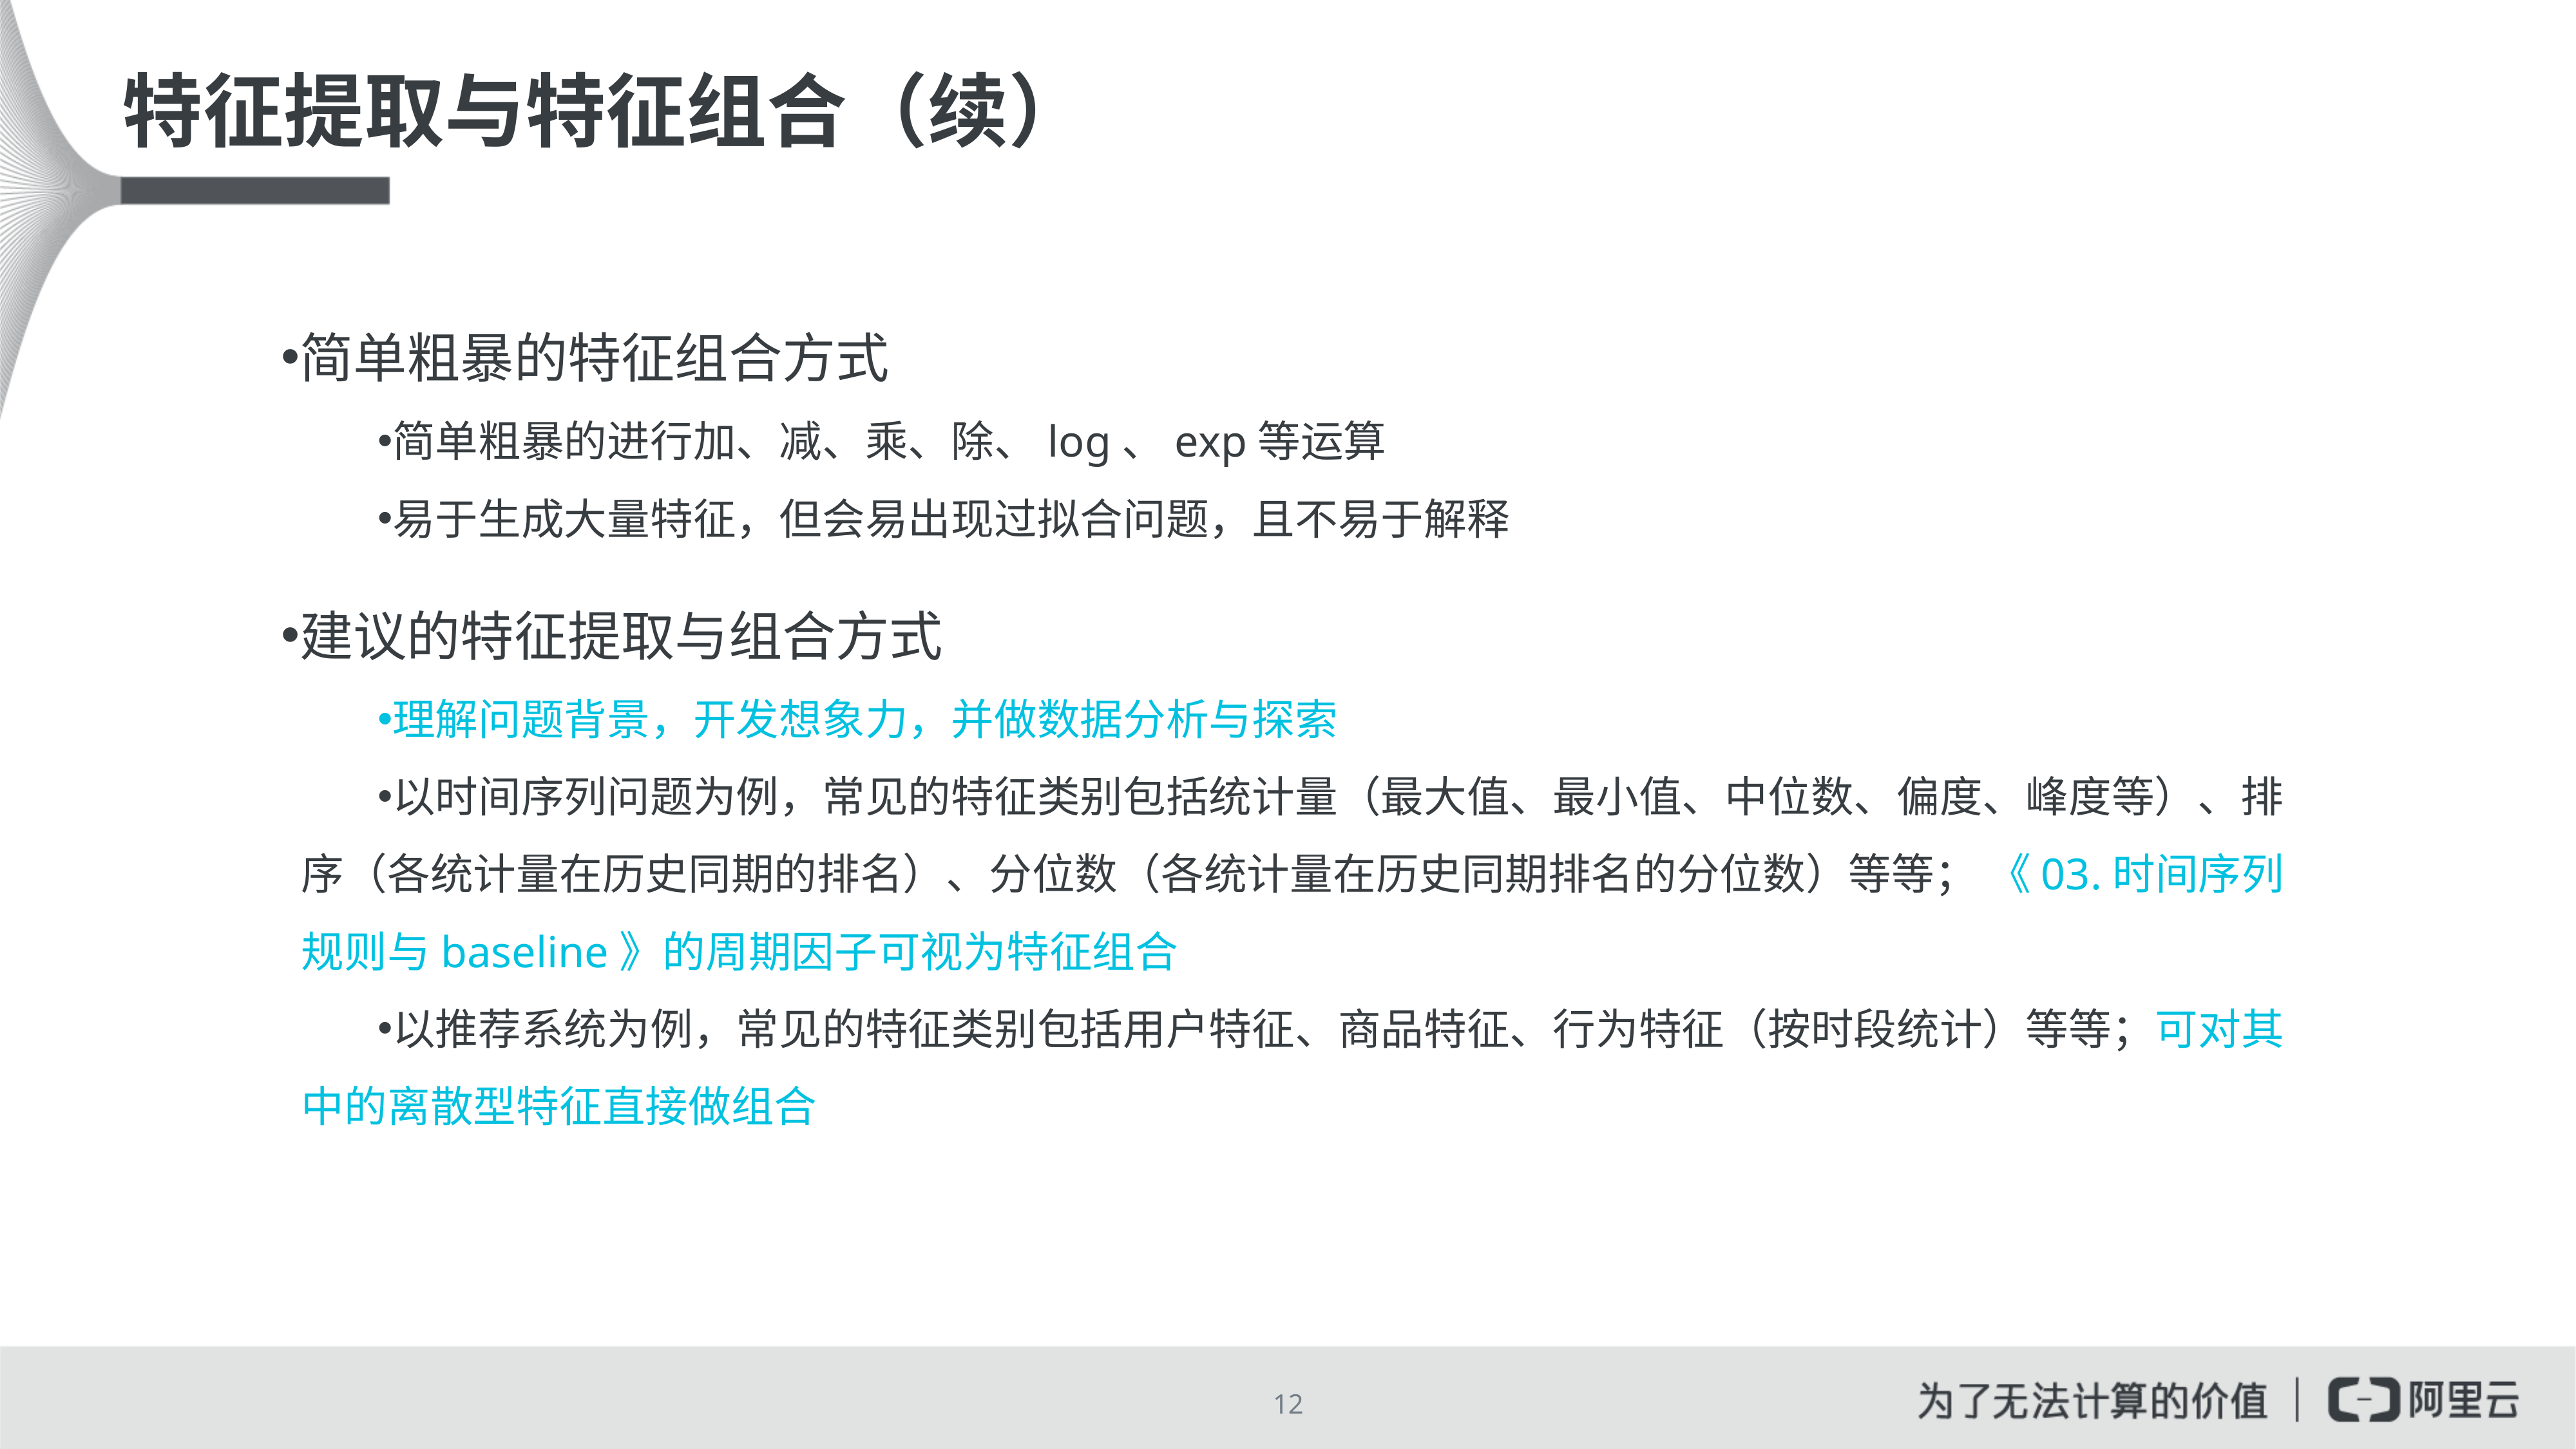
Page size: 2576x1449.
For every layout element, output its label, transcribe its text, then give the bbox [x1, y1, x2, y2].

text_box 简单粗暴的特征组合方式 简单粗暴的进行加、减、乘、除、log、exp等运算 易于生成大量特征，但会易出现过拟合问题，且不易于解释 建议的特征提取与组合方式 理解问题背景，开发想象力，并做数据分析与探索 以时间序列问题为例，常见的特征类别包括统计量（最大值、最小值、中位数、偏度、峰度等）、排序（各统计量在历史同期的排名）、分位数（各统计量在历史同期排名的分位数）等等； 《03.时间序列规则与baseline》的周期因子可视为特征组合 以推荐系统为例，常见的特征类别包括用户特征、商品特征、行为特征（按时段统计）等等；可对其中的离散型特征直接做组合 [147, 287, 2331, 1193]
title 特征提取与特征组合（续） [112, 66, 2456, 163]
picture [0, 0, 2576, 1449]
